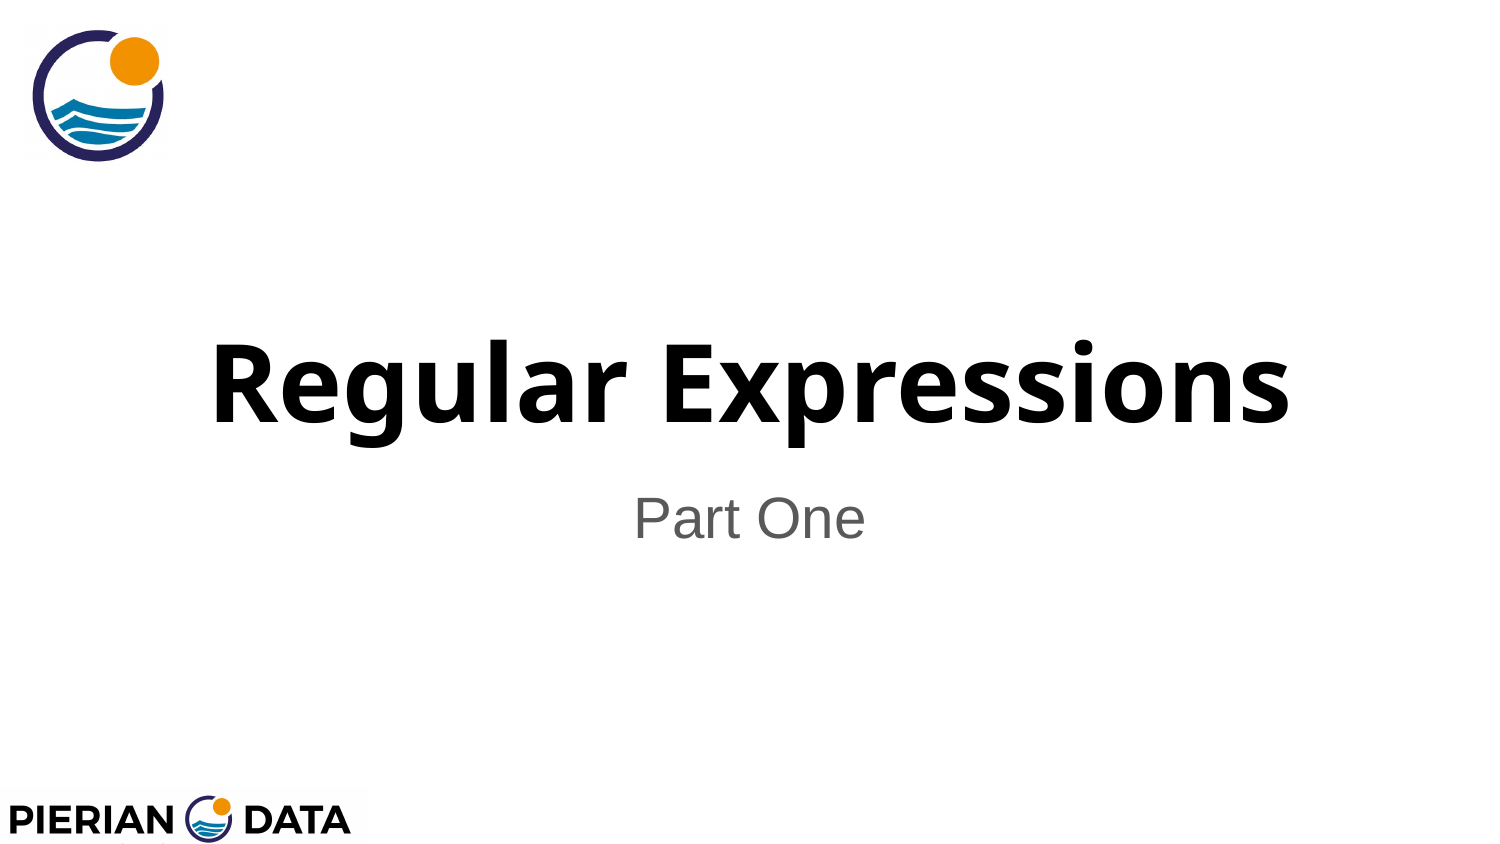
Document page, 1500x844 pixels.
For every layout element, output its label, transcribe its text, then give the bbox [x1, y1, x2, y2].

title Regular Expressions [51, 122, 1449, 459]
picture [24, 24, 172, 167]
picture [0, 787, 368, 844]
subtitle Part One [51, 464, 1449, 595]
